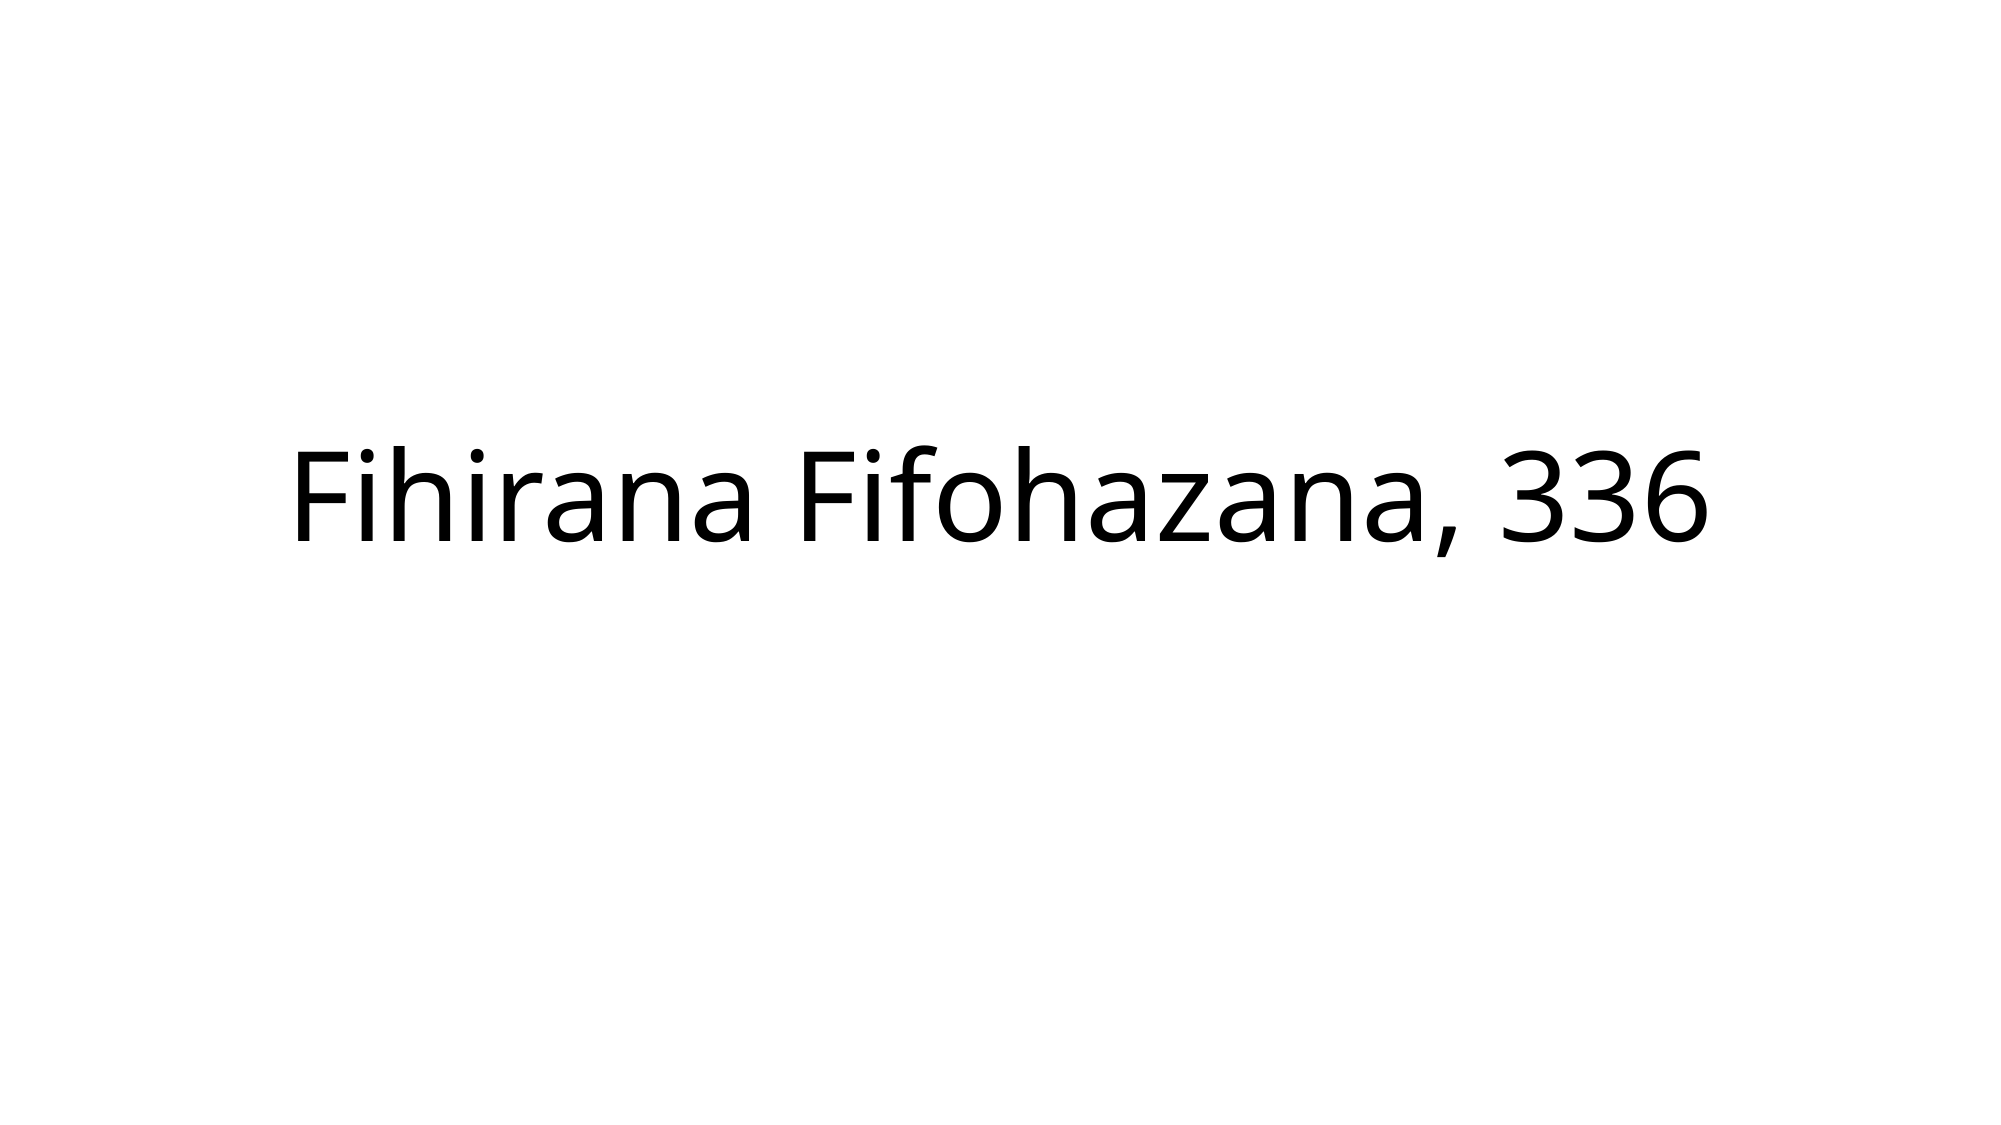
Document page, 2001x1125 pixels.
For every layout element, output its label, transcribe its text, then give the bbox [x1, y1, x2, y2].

title Fihirana Fifohazana, 336 [249, 184, 1750, 576]
